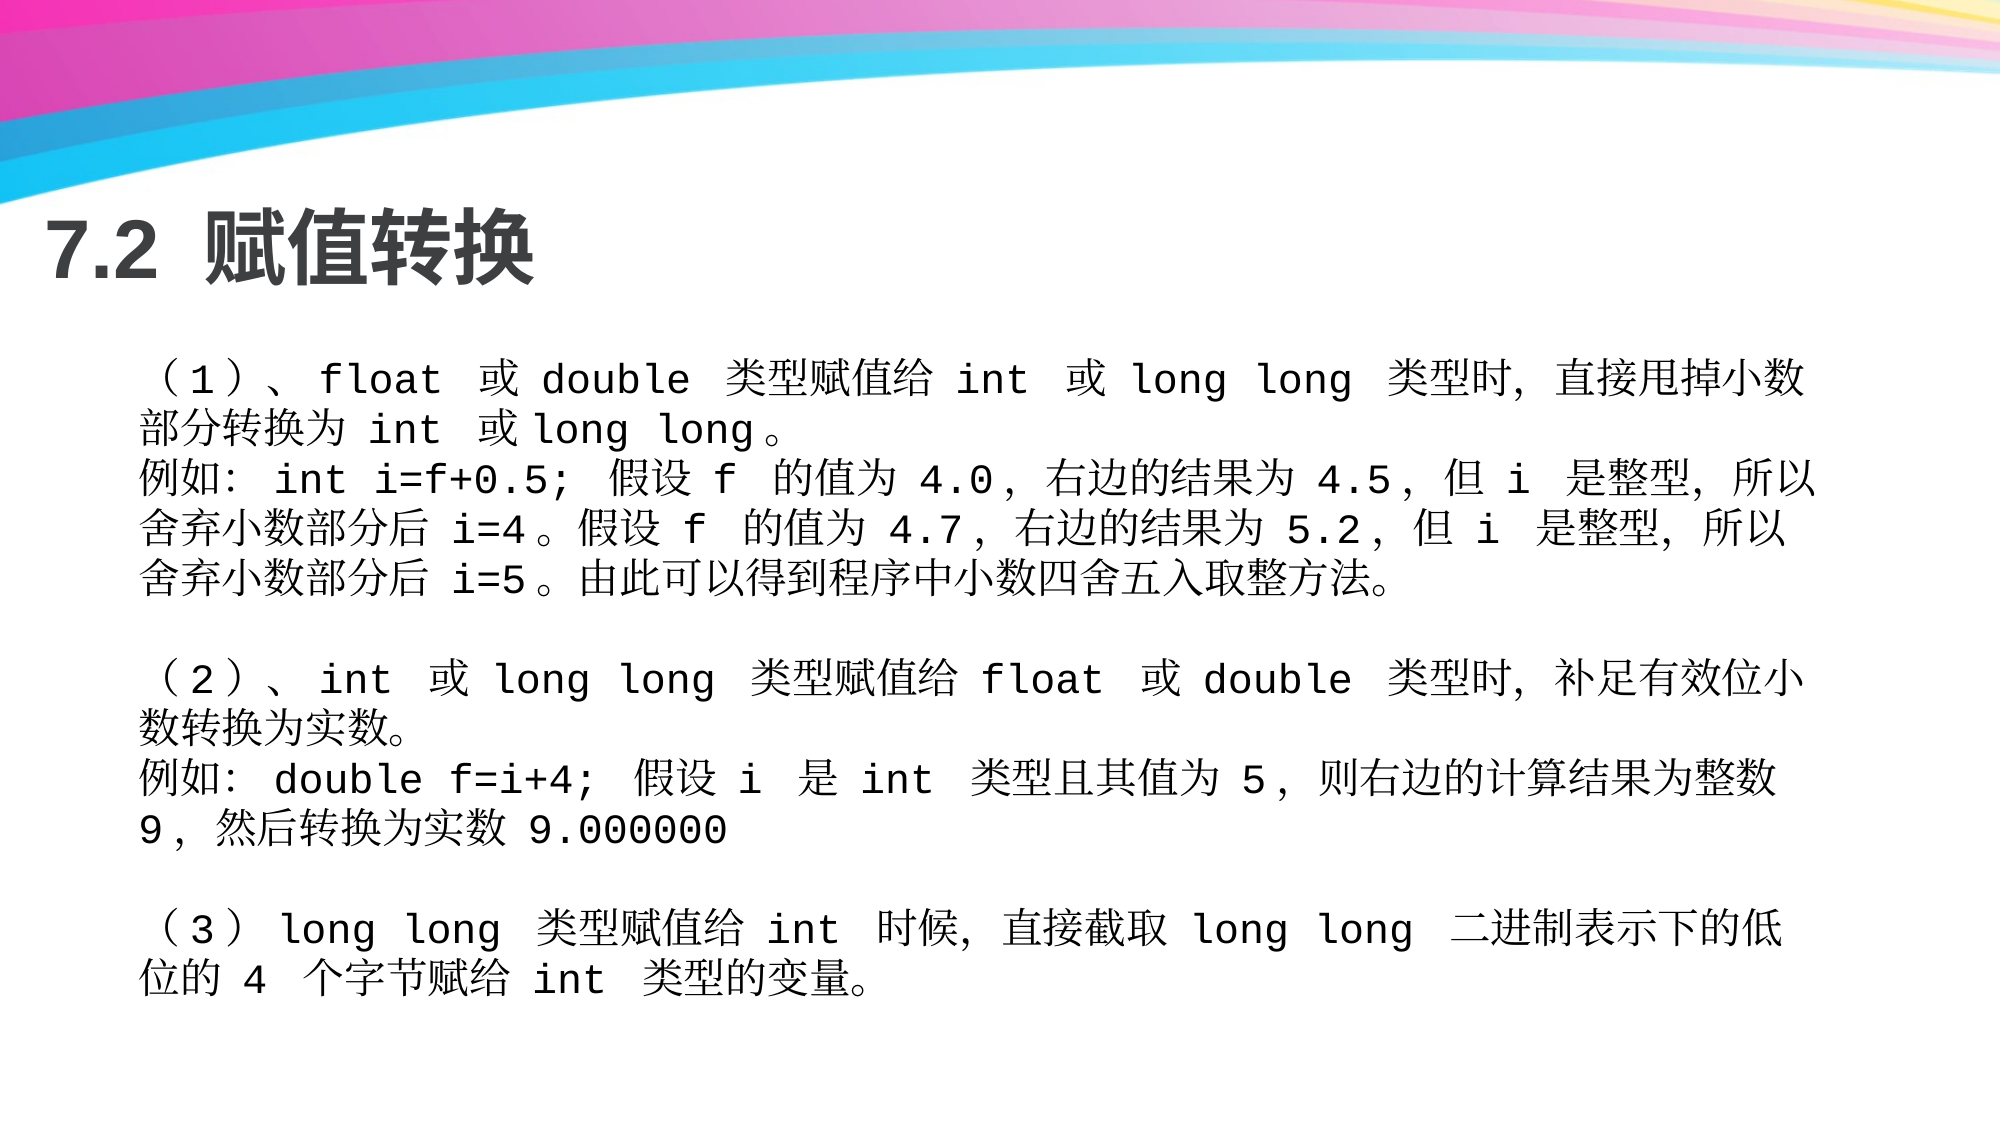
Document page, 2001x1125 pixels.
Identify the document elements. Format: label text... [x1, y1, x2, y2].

text_box （1）、float 或 double 类型赋值给 int 或 long long 类型时，直接甩掉小数部分转换为 int 或long long。 例如：int i=f+0.5; 假设 f 的值为 4.0，右边的结果为 4.5，但 i 是整型，所以舍弃小数部分后 i=4。假设 f 的值为 4.7，右边的结果为 5.2，但 i 是整型，所以舍弃小数部分后 i=5。由此可以得到程序中小数四舍五入取整方法。 （2）、int 或 long long 类型赋值给 float 或 double 类型时，补足有效位小数转换为实数。 例如：double f=i+4; 假设 i 是 int 类型且其值为 5，则右边的计算结果为整数 9，然后转换为实数 9.000000 （3）long long 类型赋值给 int 时候，直接截取 long long 二进制表示下的低位的 4 个字节赋给 int 类型的变量。 [123, 344, 1834, 1055]
picture [0, 0, 2000, 637]
text_box 7.2 赋值转换 [29, 188, 572, 303]
